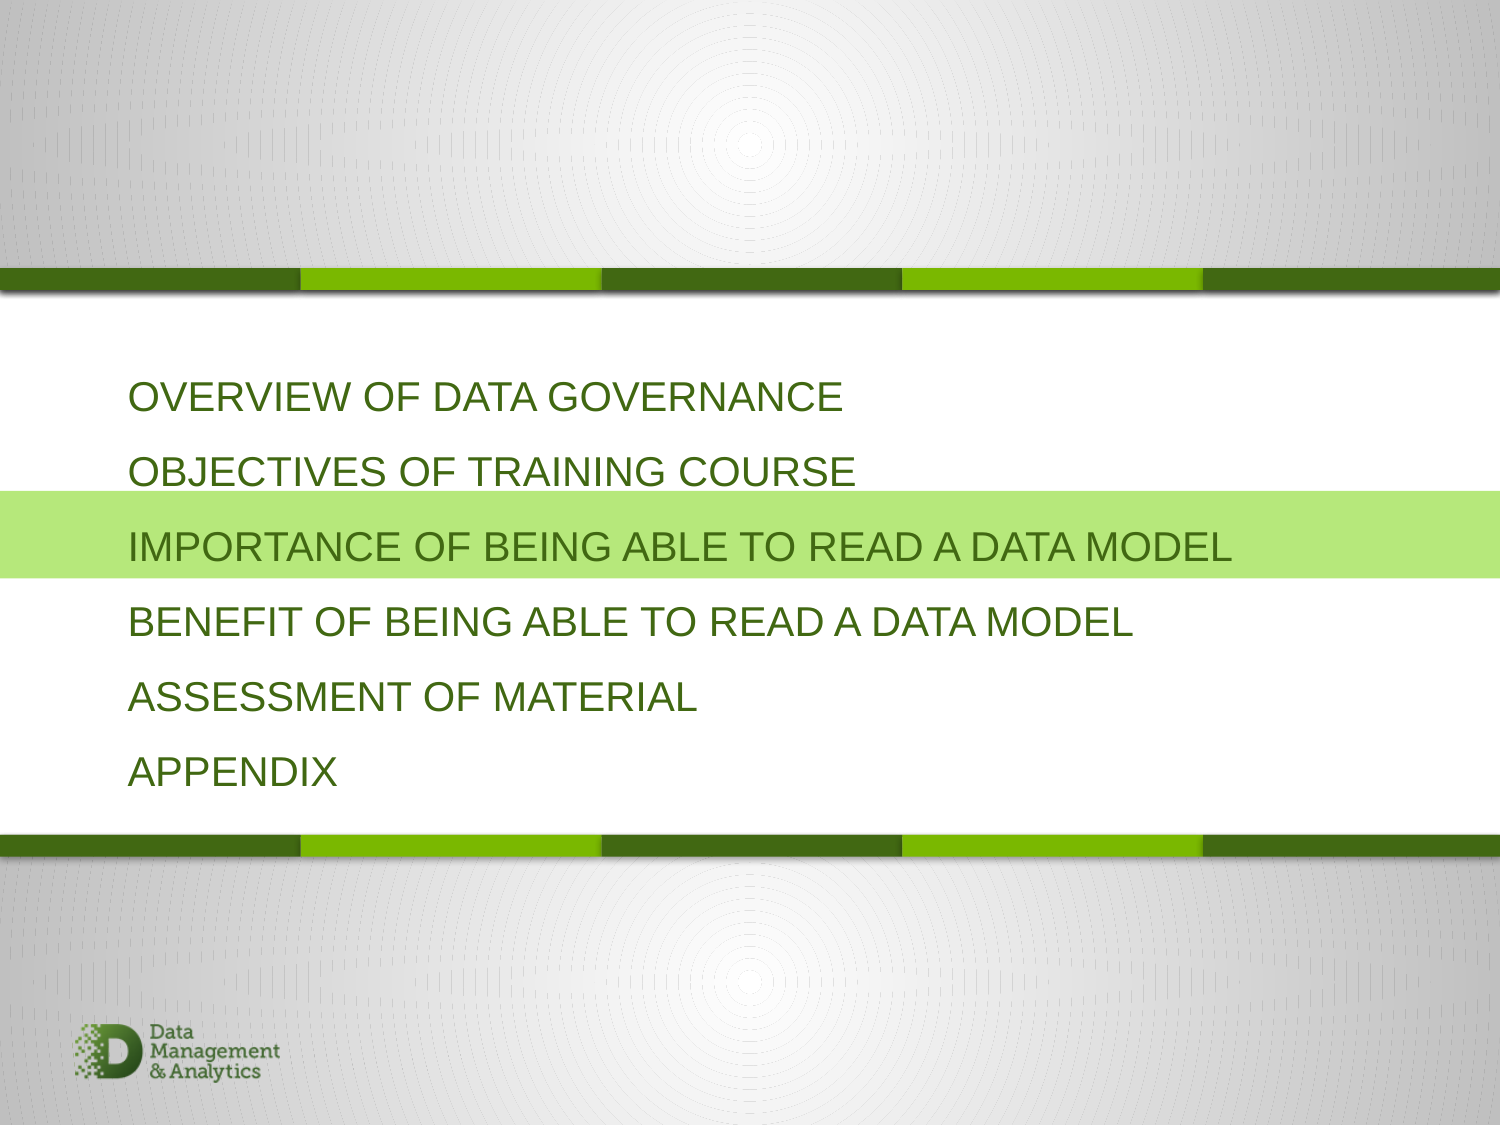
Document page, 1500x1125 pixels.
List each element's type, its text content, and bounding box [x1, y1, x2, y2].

picture [75, 1024, 280, 1083]
text_box [1388, 490, 1500, 579]
text_box [0, 490, 112, 579]
text_box OVERVIEW OF DATA GOVERNANCE OBJECTIVES OF TRAINING COURSE IMPORTANCE OF BEING ABLE TO READ A DATA MODEL BENEFIT OF BEING ABLE TO READ A DATA MODEL ASSESSMENT OF MATERIAL APPENDIX [112, 337, 1388, 850]
